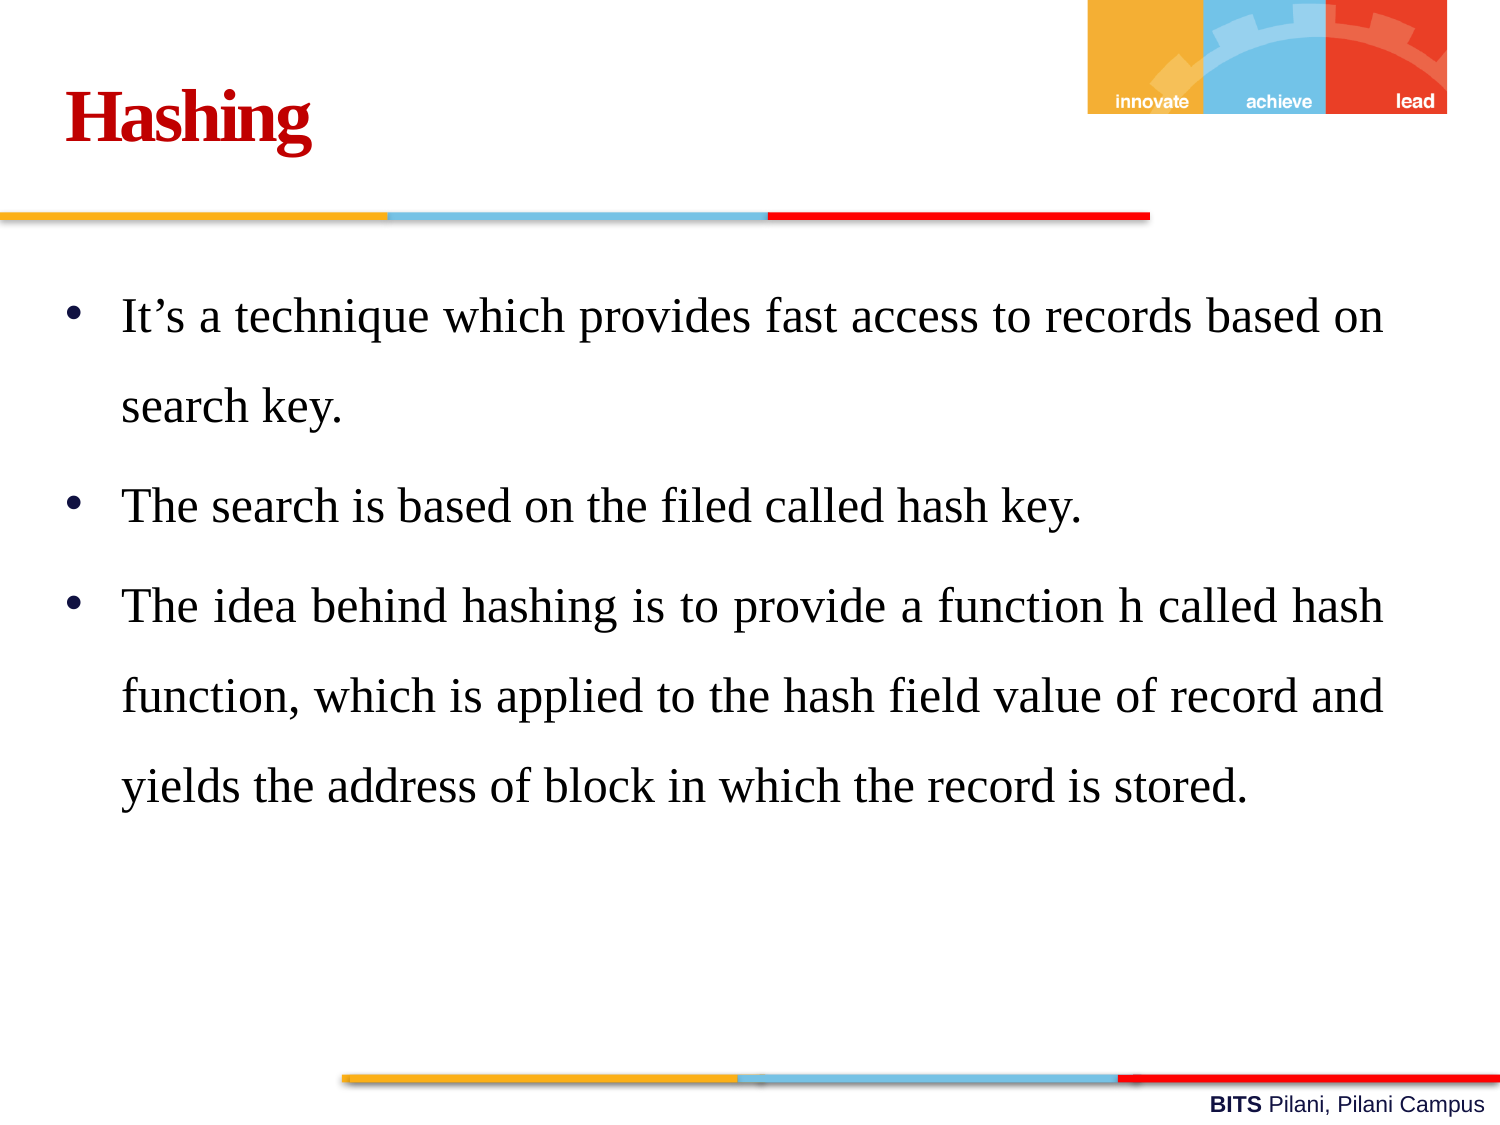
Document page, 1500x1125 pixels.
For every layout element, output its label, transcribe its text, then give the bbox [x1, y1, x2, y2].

list It’s a technique which provides fast access to records based on search key. The search is based on the filed called hash key. The idea behind hashing is to provide a function h called hash function, which is applied to the hash field value of record and yields the address of block in which the record is stored. [50, 245, 1400, 988]
picture [1087, 0, 1448, 114]
list Hashing [50, 24, 1088, 213]
